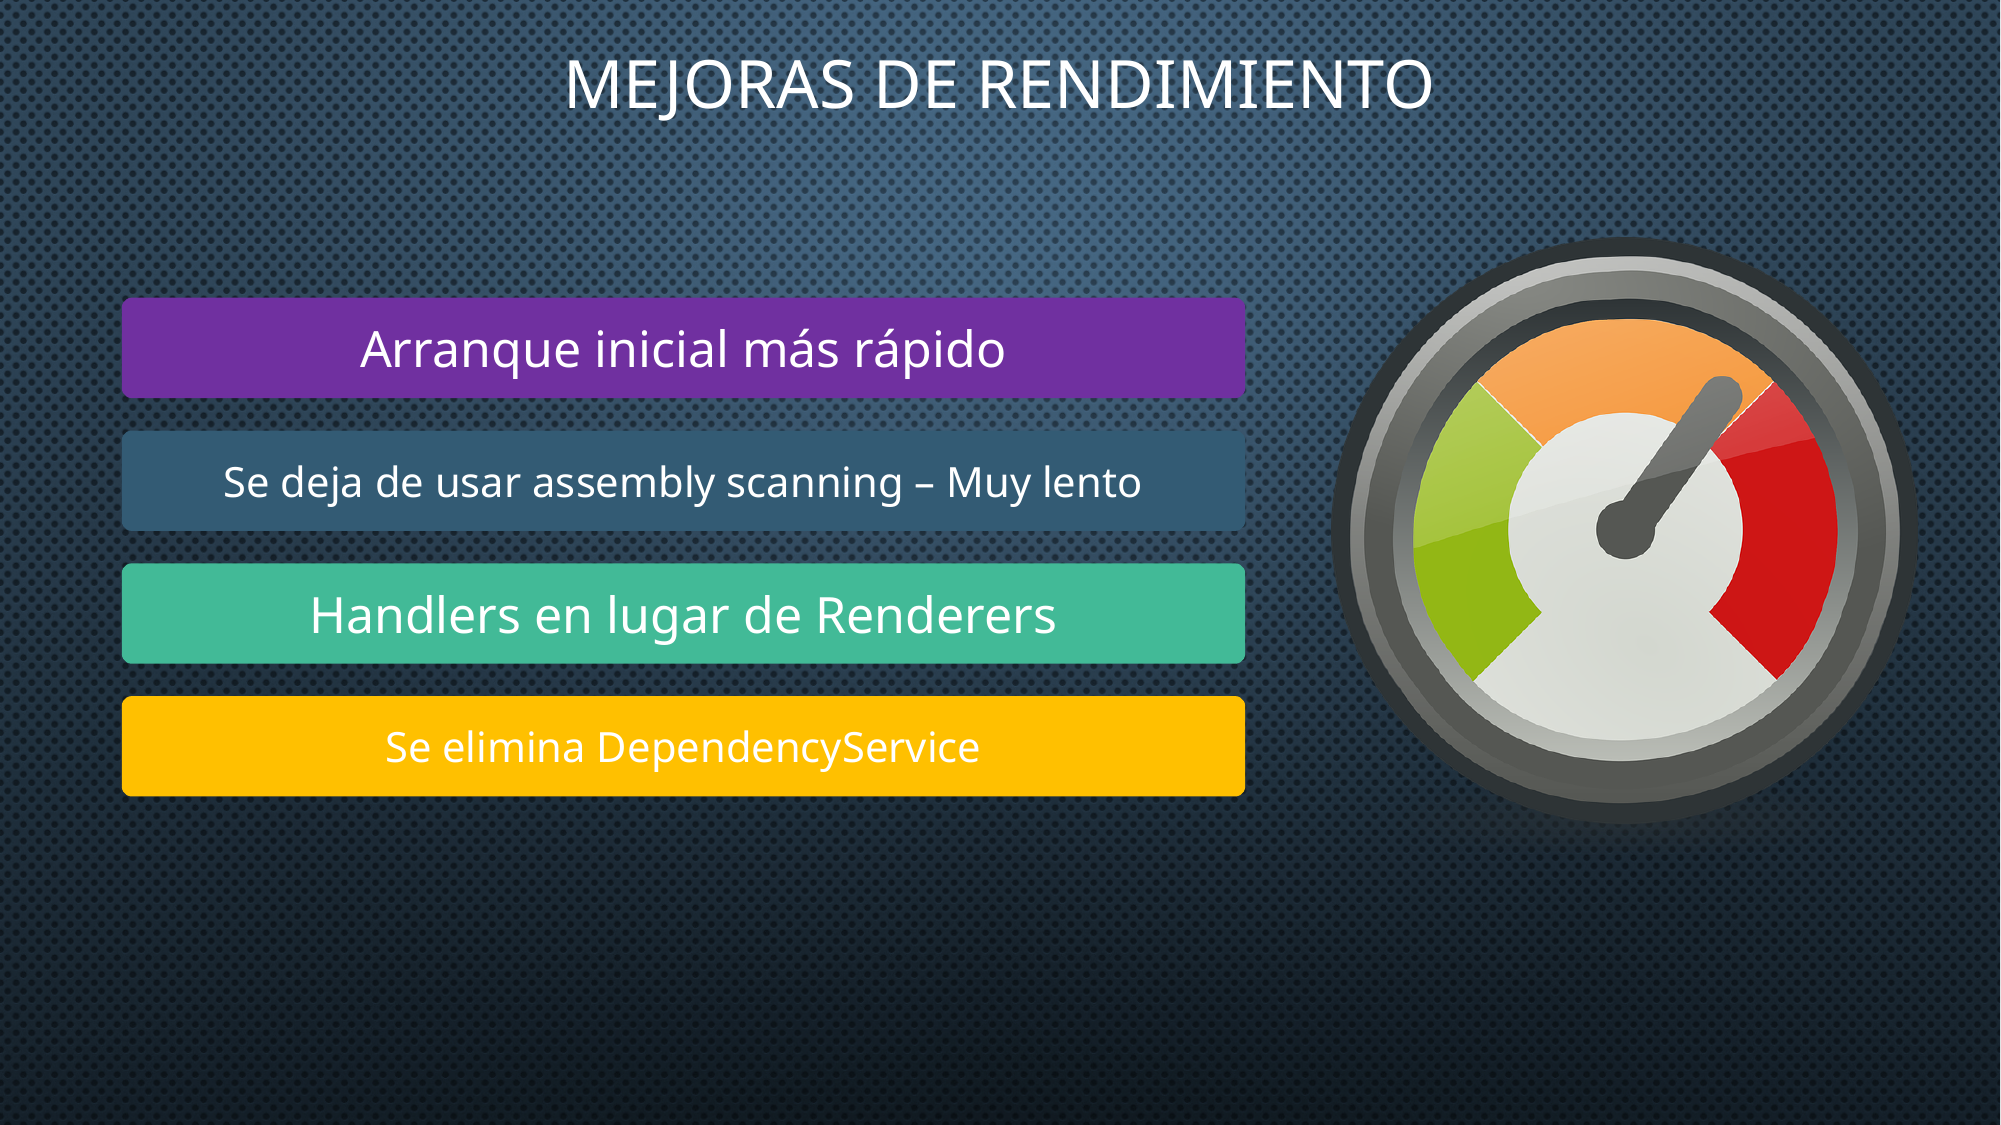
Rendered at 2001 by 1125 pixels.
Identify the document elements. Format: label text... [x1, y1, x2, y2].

picture [1331, 236, 1918, 859]
title Mejoras de rendimiento [0, 0, 2000, 164]
text_box Arranque inicial más rápido [121, 297, 1246, 399]
text_box Se elimina DependencyService [121, 696, 1246, 797]
text_box Handlers en lugar de Renderers [121, 563, 1246, 664]
text_box Se deja de usar assembly scanning – Muy lento [121, 430, 1246, 531]
